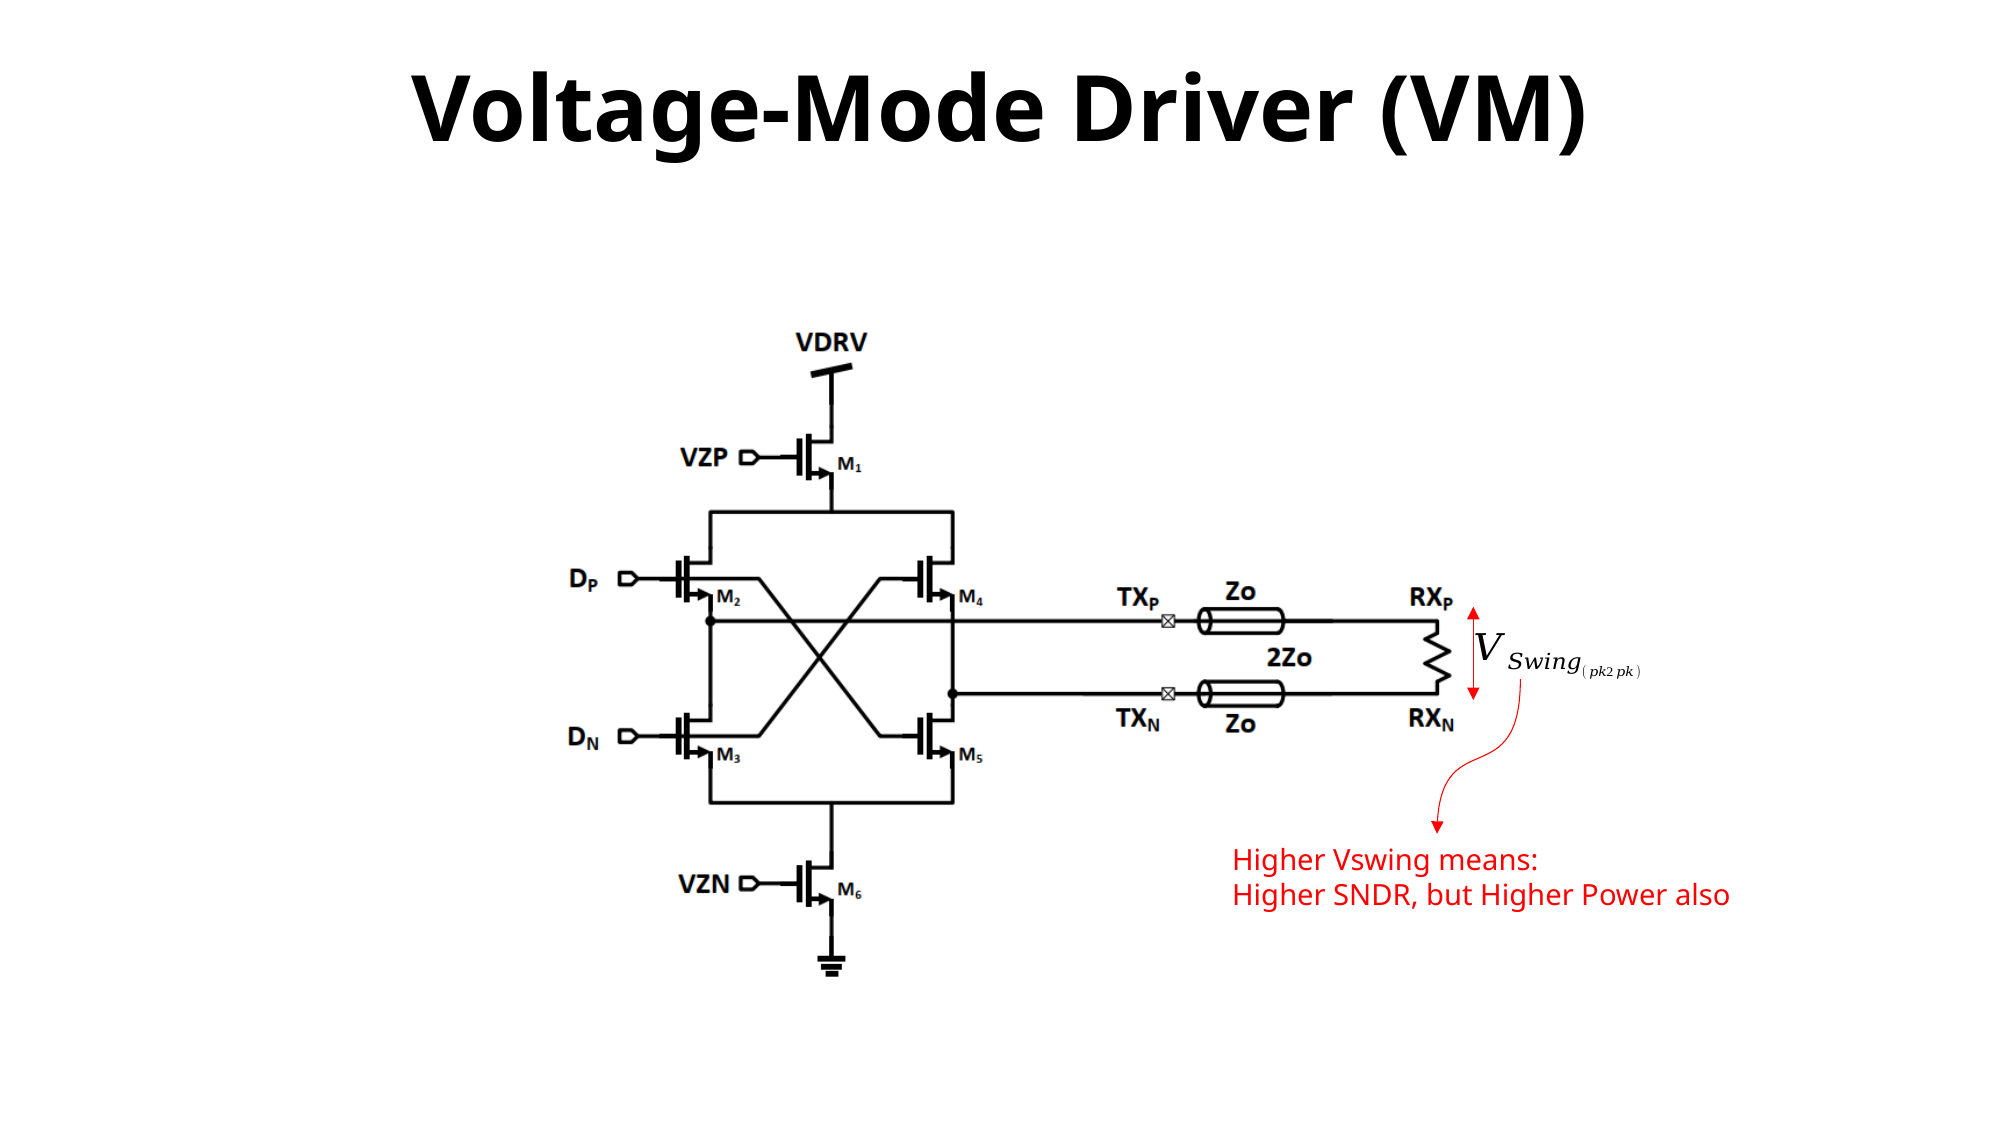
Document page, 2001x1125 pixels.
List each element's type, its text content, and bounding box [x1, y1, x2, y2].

text_box Higher Vswing means: Higher SNDR, but Higher Power also [1488, 833, 1746, 919]
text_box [1400, 714, 1557, 799]
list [512, 298, 1488, 1014]
title Voltage-Mode Driver (VM) [137, 0, 1863, 224]
